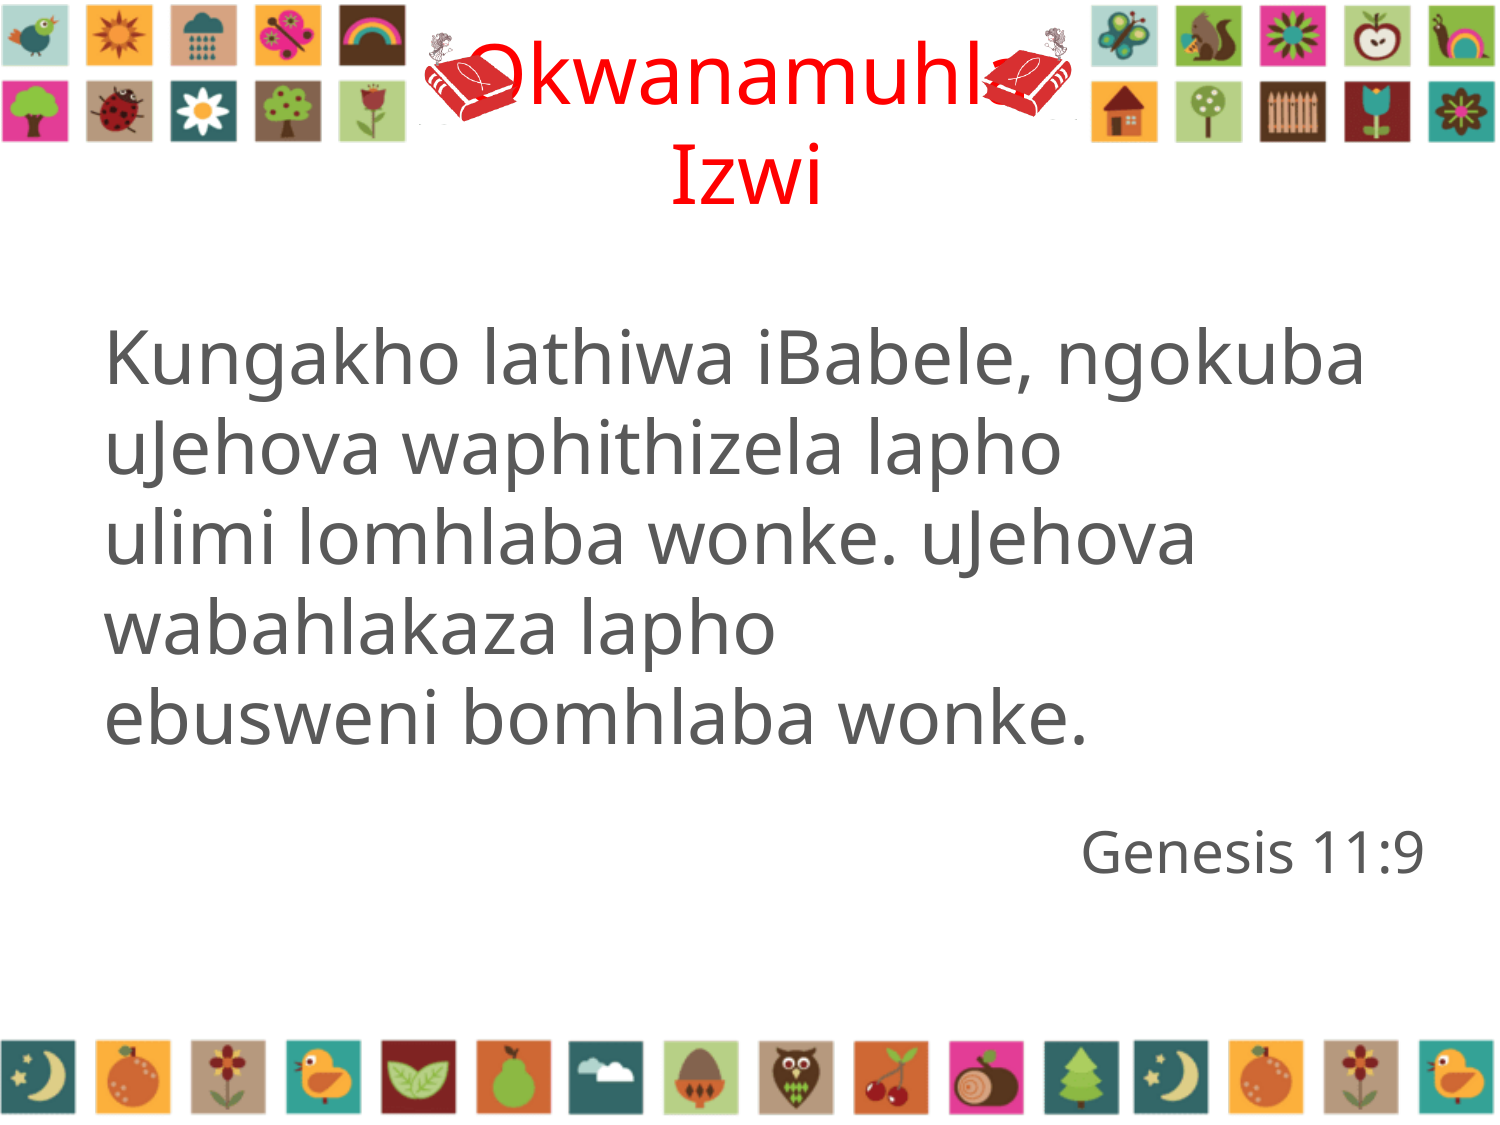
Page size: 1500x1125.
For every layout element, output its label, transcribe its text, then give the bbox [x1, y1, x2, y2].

text_box Okwanamuhla Izwi [414, 13, 1080, 229]
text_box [0, 1028, 1500, 1118]
picture [0, 3, 550, 150]
text_box Genesis 11:9 [808, 807, 1441, 893]
text_box Kungakho lathiwa iBabele, ngokuba uJehova waphithizela lapho ulimi lomhlaba wonke. uJehova wabahlakaza lapho ebusweni bomhlaba wonke. [88, 302, 1459, 768]
picture [950, 3, 1500, 150]
